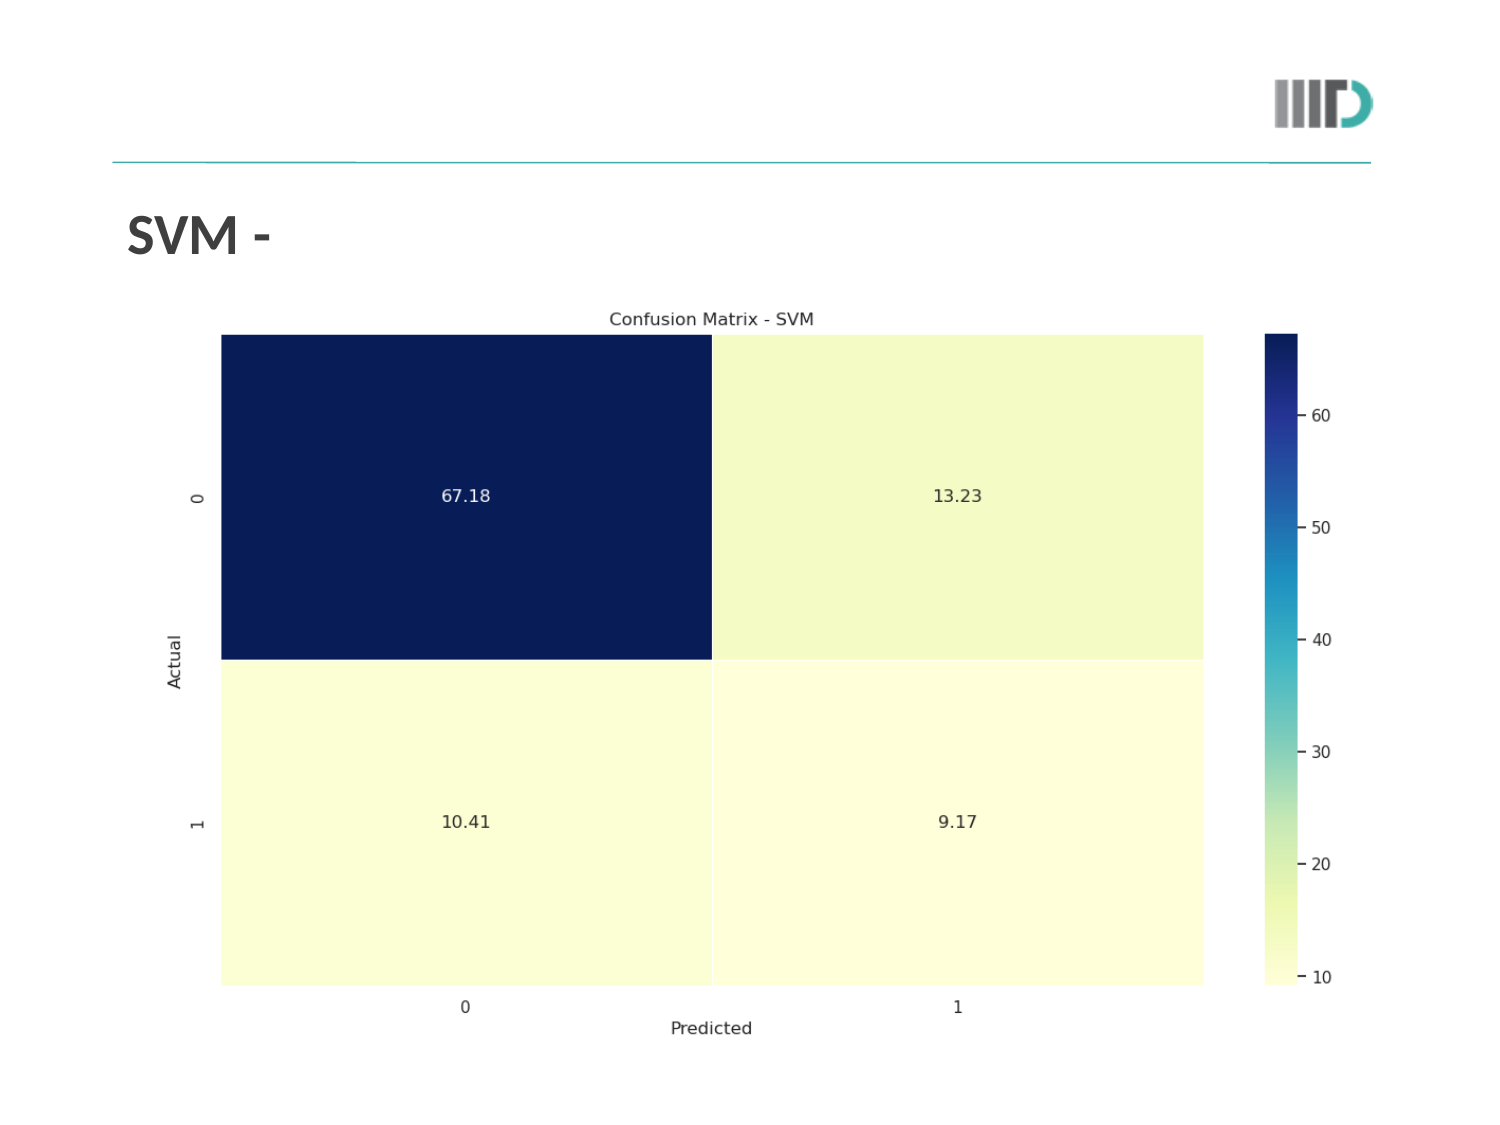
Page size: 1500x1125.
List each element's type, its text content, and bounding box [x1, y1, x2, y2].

picture [1256, 67, 1388, 141]
picture [157, 302, 1343, 1049]
list SVM - [112, 196, 1388, 1014]
